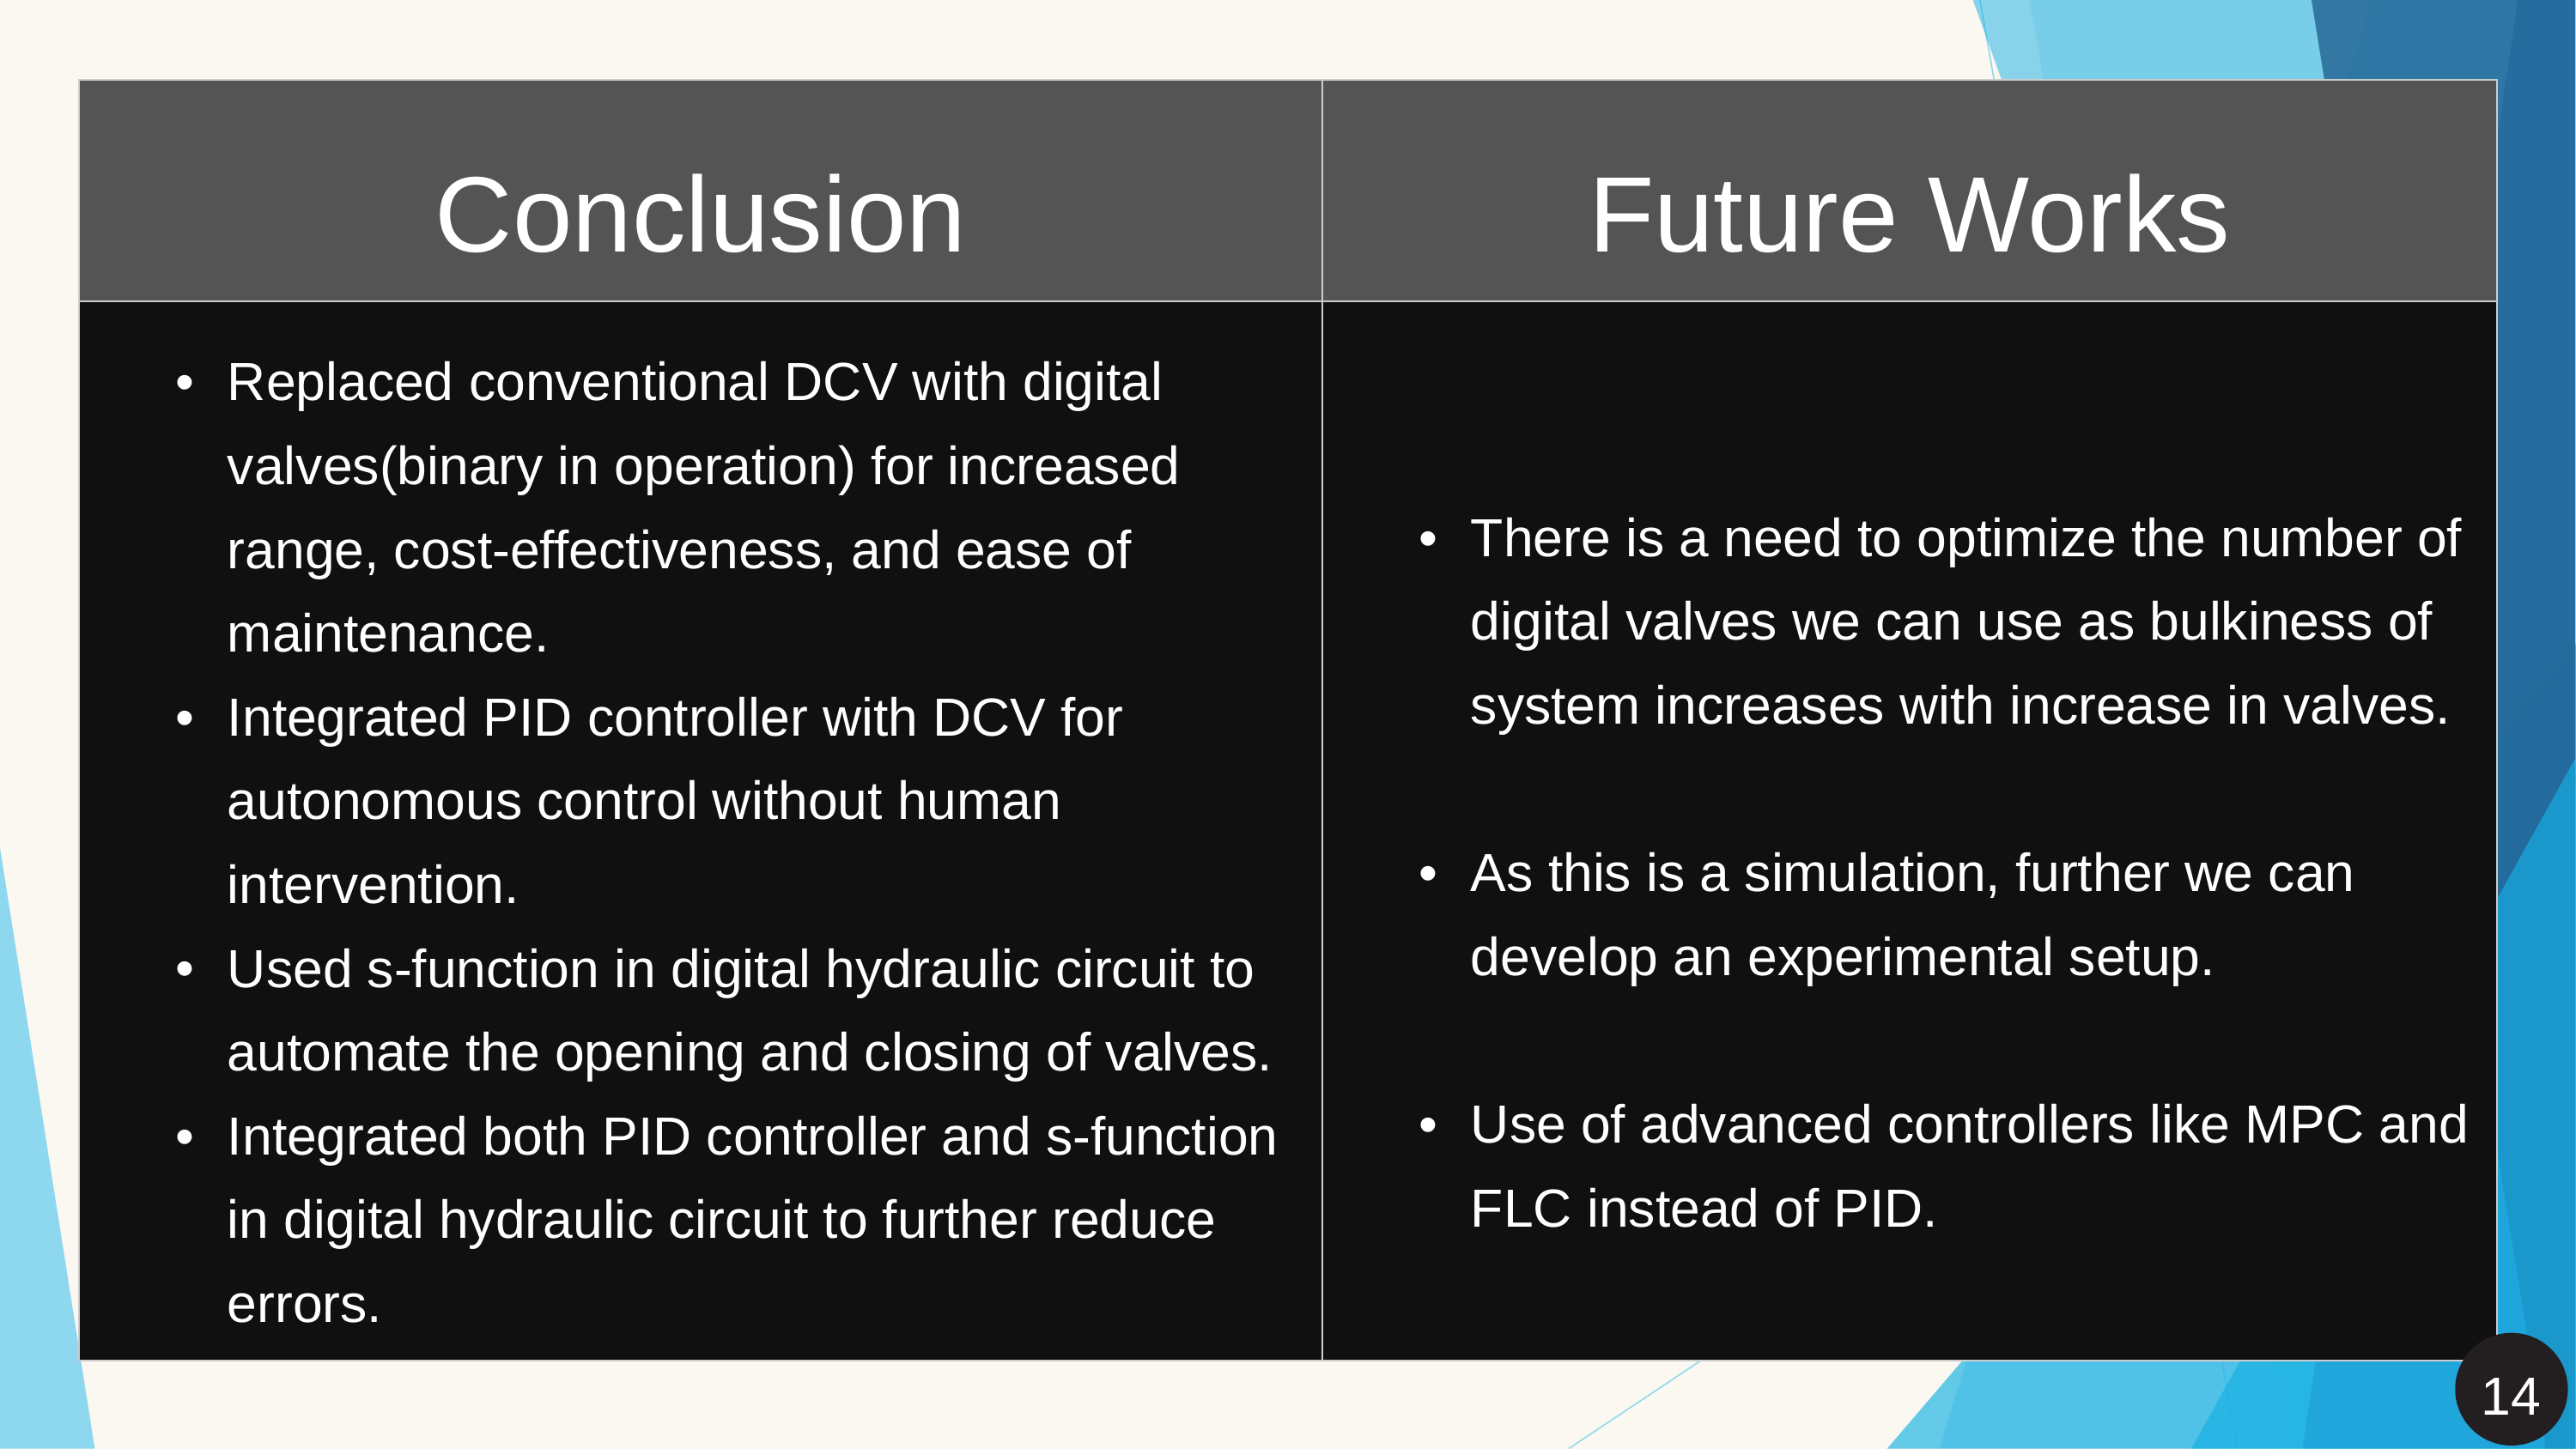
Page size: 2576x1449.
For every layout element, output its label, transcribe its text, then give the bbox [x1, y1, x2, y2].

table_header Conclusion [80, 81, 1321, 300]
table_header Future Works [1323, 81, 2496, 300]
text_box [2455, 1325, 2568, 1446]
table_cell There is a need to optimize the number of digital valves we can use as bulkiness of system increases with increase in valves. As this is a simulation, further we can develop an experimental setup. Use of advanced controllers like MPC and FLC instead of PID. [1323, 302, 2496, 1360]
table_cell Replaced conventional DCV with digital valves(binary in operation) for increased range, cost-effectiveness, and ease of maintenance. Integrated PID controller with DCV for autonomous control without human intervention. Used s-function in digital hydraulic circuit to automate the opening and closing of valves. Integrated both PID controller and s-function in digital hydraulic circuit to further reduce errors. [80, 302, 1321, 1360]
